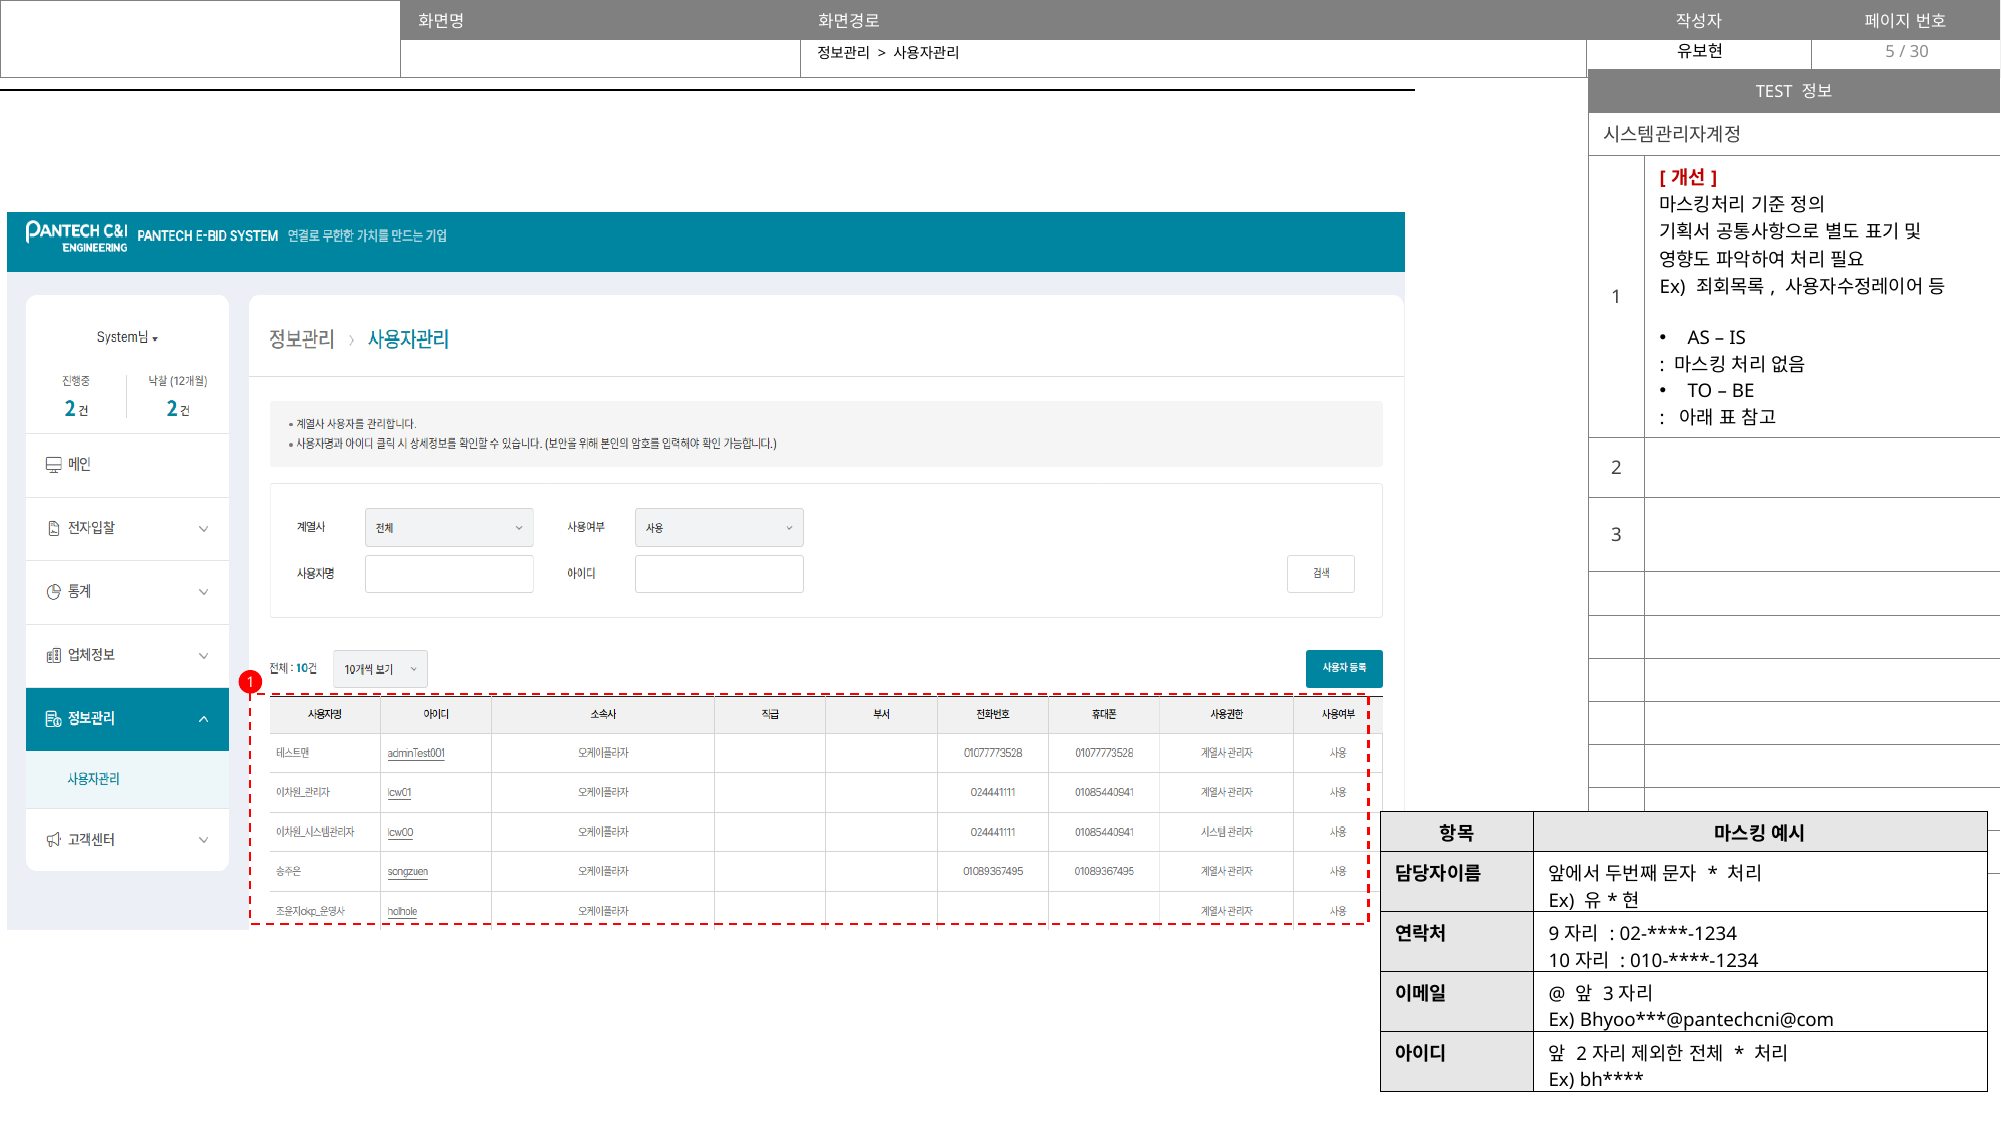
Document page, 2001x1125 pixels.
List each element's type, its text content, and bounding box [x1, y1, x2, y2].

table_cell 아이디 [1381, 1032, 1533, 1091]
table_cell 9자리 : 02-****-1234 10자리 : 010-****-1234 [1534, 912, 1987, 971]
text_box 정보관리 > 사용자관리 [802, 36, 1136, 70]
table_cell [1645, 438, 2000, 497]
table_cell [1589, 702, 1644, 744]
table_cell 시스템관리자계정 [1589, 113, 2000, 155]
table_cell [1589, 616, 1644, 658]
table_cell [1645, 702, 2000, 744]
table_header 마스킹 예시 [1534, 812, 1987, 851]
table_cell [1589, 788, 1644, 811]
table_cell [1645, 498, 2000, 571]
slide_number 5 [1814, 33, 2000, 69]
table_cell [1988, 831, 2000, 873]
table_cell 담당자이름 [1405, 852, 1533, 911]
table_cell [1589, 745, 1644, 787]
picture [7, 212, 1405, 930]
table_cell [1645, 616, 2000, 658]
table_header TEST 정보 [1589, 70, 2000, 112]
table_cell 앞 2자리 제외한 전체 * 처리 Ex) bh**** [1534, 1032, 1987, 1091]
table_cell [1645, 659, 2000, 701]
table_cell 2 [1589, 438, 1644, 497]
table_cell 3 [1589, 498, 1644, 571]
table_cell [1645, 745, 2000, 787]
table_cell [1645, 788, 2000, 830]
table_cell 1 [1589, 156, 1644, 437]
table_header 항목 [1405, 812, 1533, 851]
table_cell [1645, 572, 2000, 615]
table_cell [1589, 659, 1644, 701]
table_cell 앞에서 두번째 문자 * 처리 Ex) 유*현 [1534, 852, 1987, 911]
table_cell @ 앞 3자리 Ex) Bhyoo***@pantechcni@com [1534, 972, 1987, 1031]
table_cell [1589, 572, 1644, 615]
table_cell 연락처 [1381, 912, 1533, 971]
table_cell [개선] 마스킹처리 기준 정의 기획서 공통사항으로 별도 표기 및 영향도 파악하여 처리 필요 Ex) 죄회목록, 사용자수정레이어 등 AS – IS : 마스킹 처리 없음 TO – BE : 아래 표 참고 [1645, 156, 2000, 437]
table_cell 이메일 [1381, 972, 1533, 1031]
